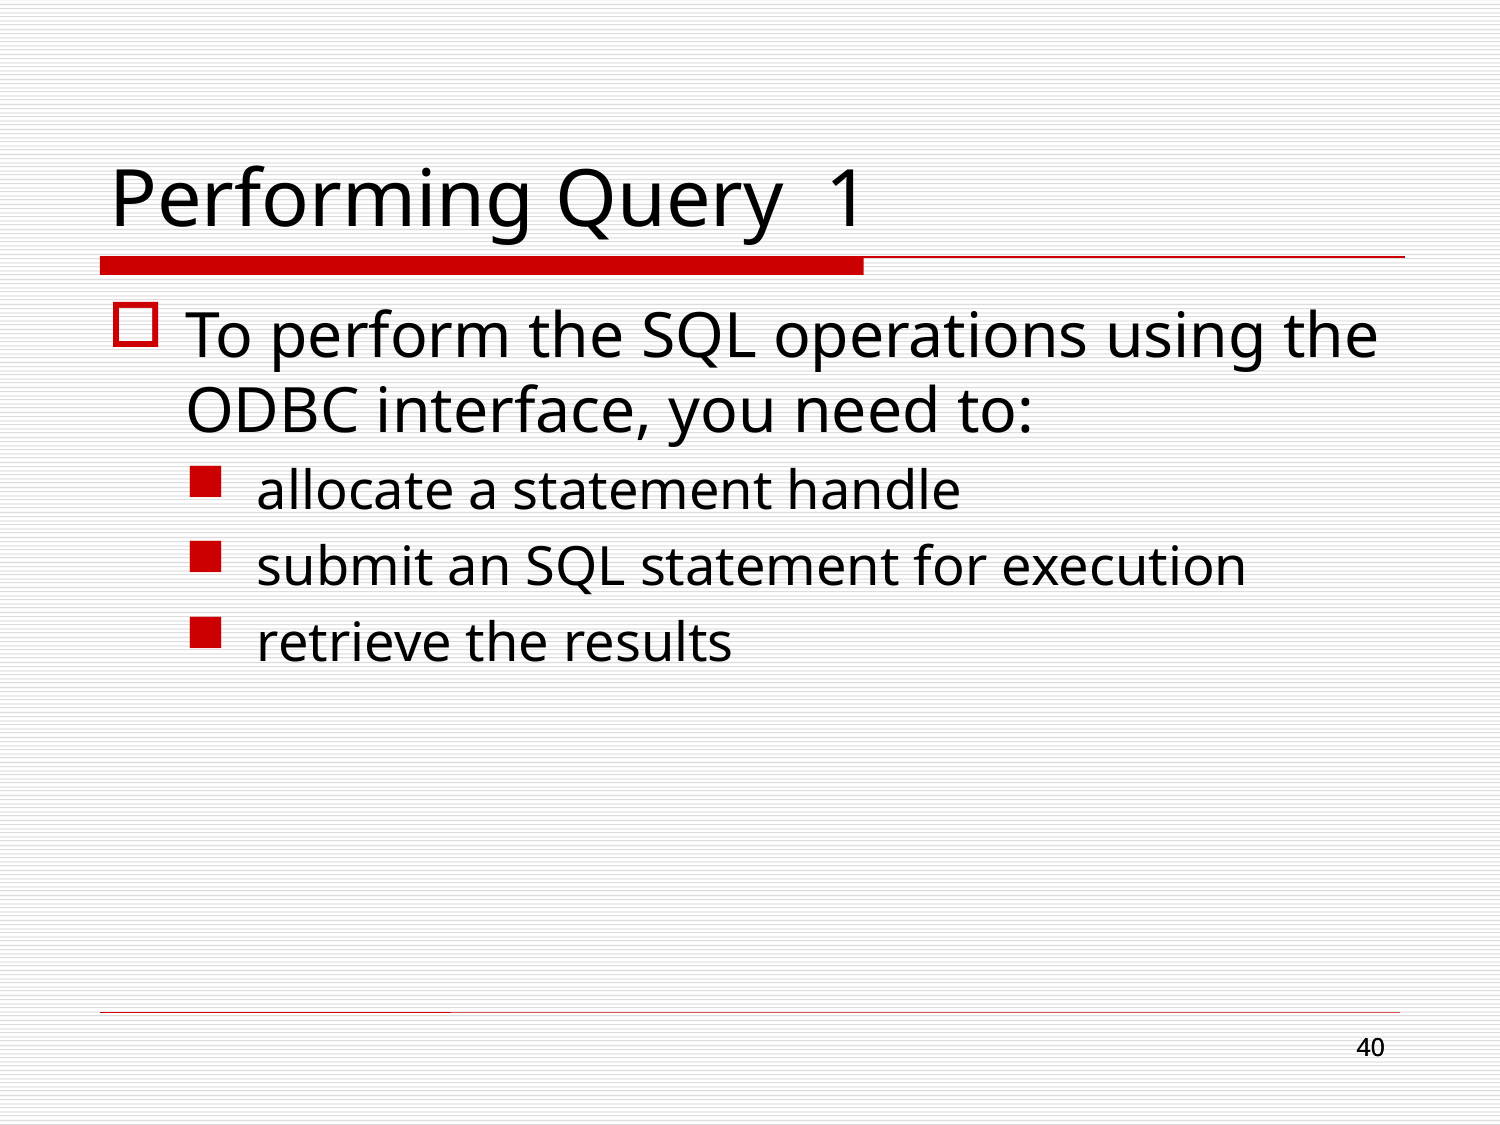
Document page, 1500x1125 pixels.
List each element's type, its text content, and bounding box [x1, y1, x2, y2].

picture [0, 0, 1500, 1125]
title Performing Query 1 [93, 49, 1407, 250]
text_box 40 [1074, 1024, 1400, 1103]
list To perform the SQL operations using the ODBC interface, you need to: allocate a statement handle submit an SQL statement for execution retrieve the results [92, 287, 1406, 988]
